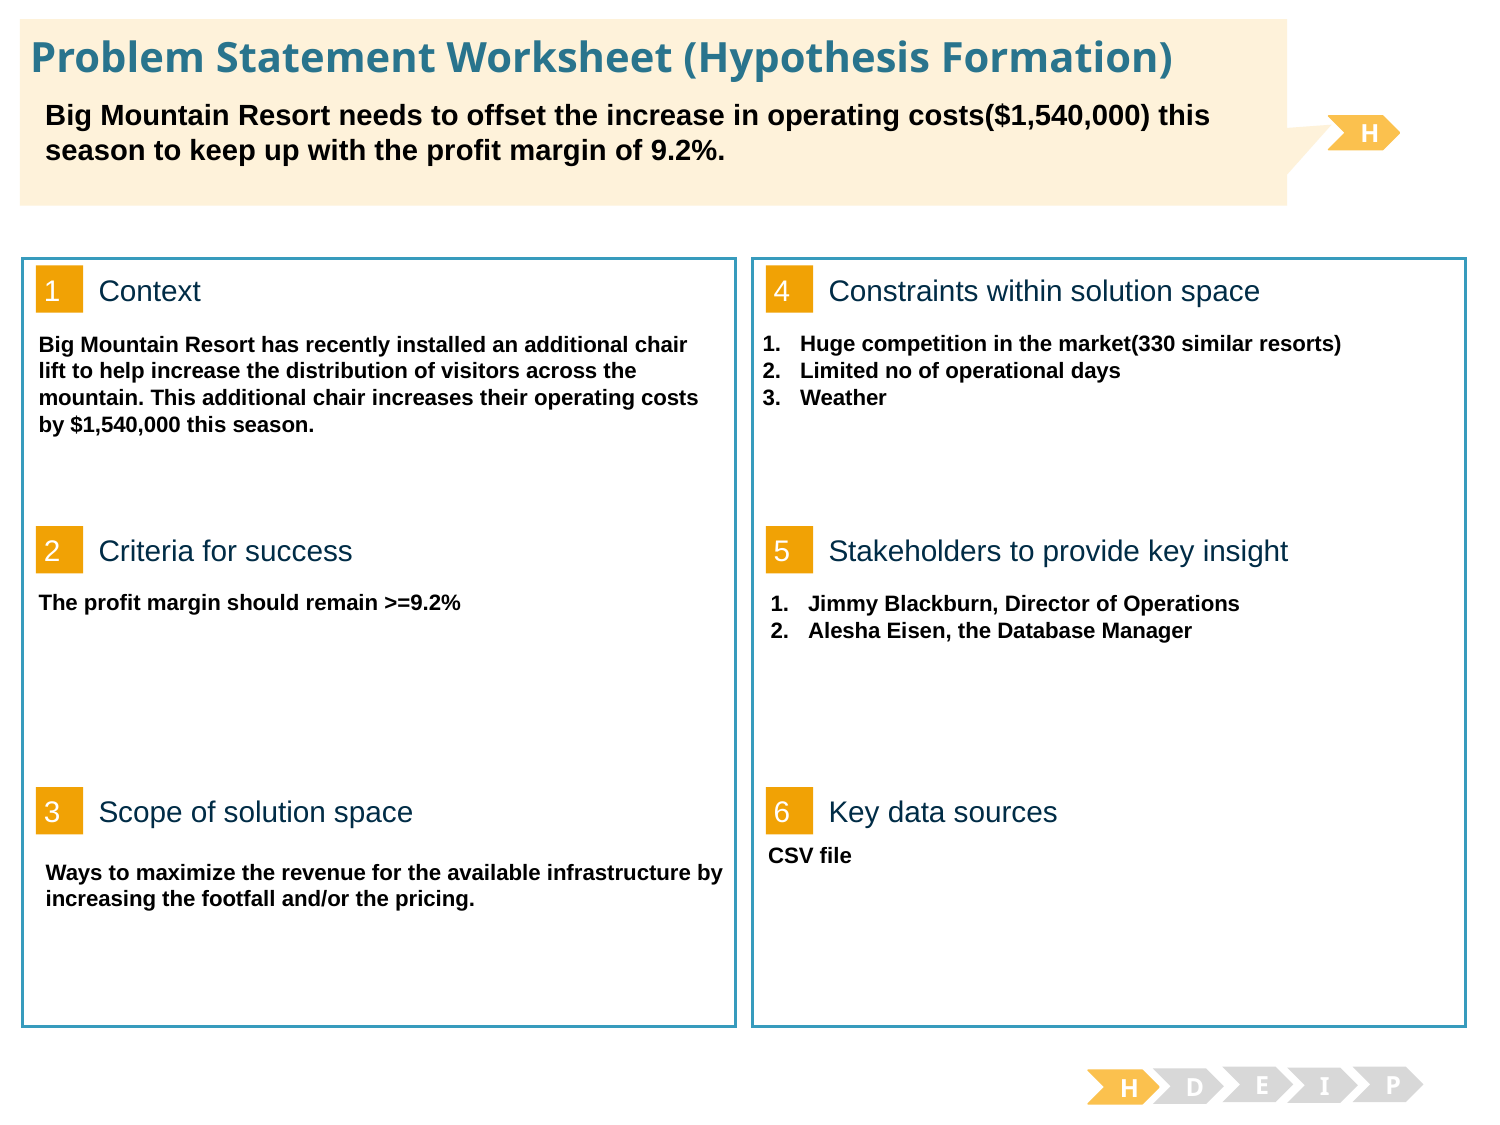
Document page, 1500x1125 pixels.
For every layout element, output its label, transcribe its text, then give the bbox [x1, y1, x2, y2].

text_box Constraints within solution space [828, 270, 1419, 308]
text_box [22, 258, 736, 1027]
text_box Stakeholders to provide key insight [828, 531, 1419, 569]
text_box Key data sources [828, 792, 1419, 830]
text_box The profit margin should remain >=9.2% [23, 580, 733, 778]
text_box Criteria for success [98, 531, 689, 569]
title Problem Statement Worksheet (Hypothesis Formation) [30, 31, 1473, 82]
text_box 6 [765, 787, 814, 834]
text_box Scope of solution space [98, 792, 689, 829]
text_box D [1152, 1068, 1224, 1104]
text_box Jimmy Blackburn, Director of Operations Alesha Eisen, the Database Manager [755, 581, 1466, 760]
text_box Big Mountain Resort needs to offset the increase in operating costs($1,540,000) this season to keep up with the profit margin of 9.2%. [30, 88, 1263, 191]
text_box Huge competition in the market(330 similar resorts) Limited no of operational days Weather [747, 322, 1458, 500]
text_box Ways to maximize the revenue for the available infrastructure by increasing the footfall and/or the pricing. [30, 850, 740, 974]
text_box 1 [35, 265, 84, 313]
text_box 4 [765, 265, 814, 313]
text_box 5 [765, 526, 814, 574]
text_box H [1088, 1070, 1159, 1104]
text_box 3 [35, 787, 84, 835]
text_box 2 [35, 527, 84, 574]
text_box [19, 19, 1332, 206]
text_box Context [98, 270, 689, 308]
text_box [752, 258, 1466, 1027]
text_box Big Mountain Resort has recently installed an additional chair lift to help increase the distribution of visitors across the mountain. This additional chair increases their operating costs by $1,540,000 this season. [23, 322, 733, 527]
text_box E [1222, 1066, 1294, 1103]
text_box P [1352, 1066, 1424, 1103]
text_box CSV file [753, 834, 1463, 1012]
text_box H [1328, 115, 1400, 150]
text_box I [1287, 1067, 1358, 1103]
